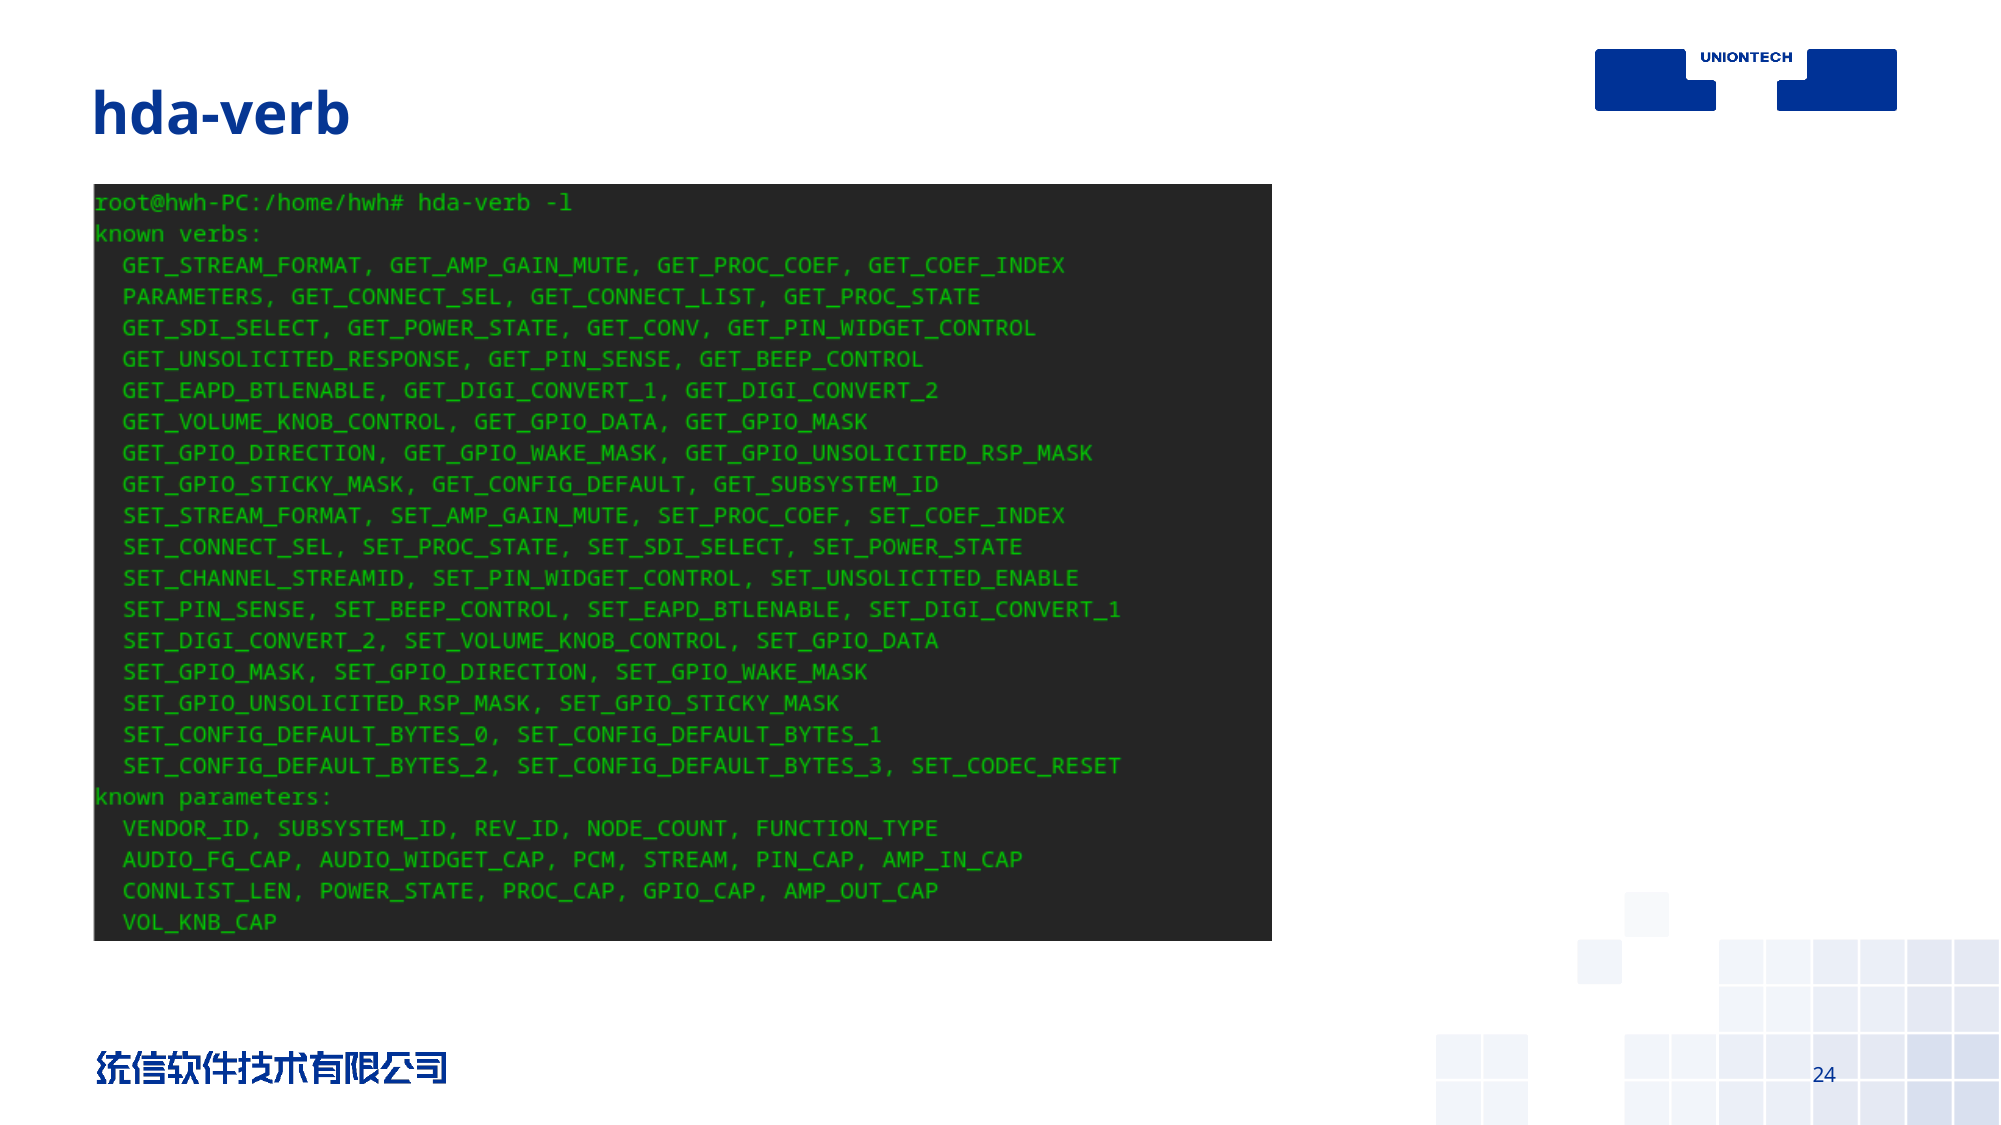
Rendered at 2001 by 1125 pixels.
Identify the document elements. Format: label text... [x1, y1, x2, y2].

picture [1595, 49, 1897, 111]
picture [96, 1051, 446, 1084]
title hda-verb [76, 83, 1239, 148]
picture [93, 184, 1272, 941]
picture [1436, 892, 2000, 1125]
